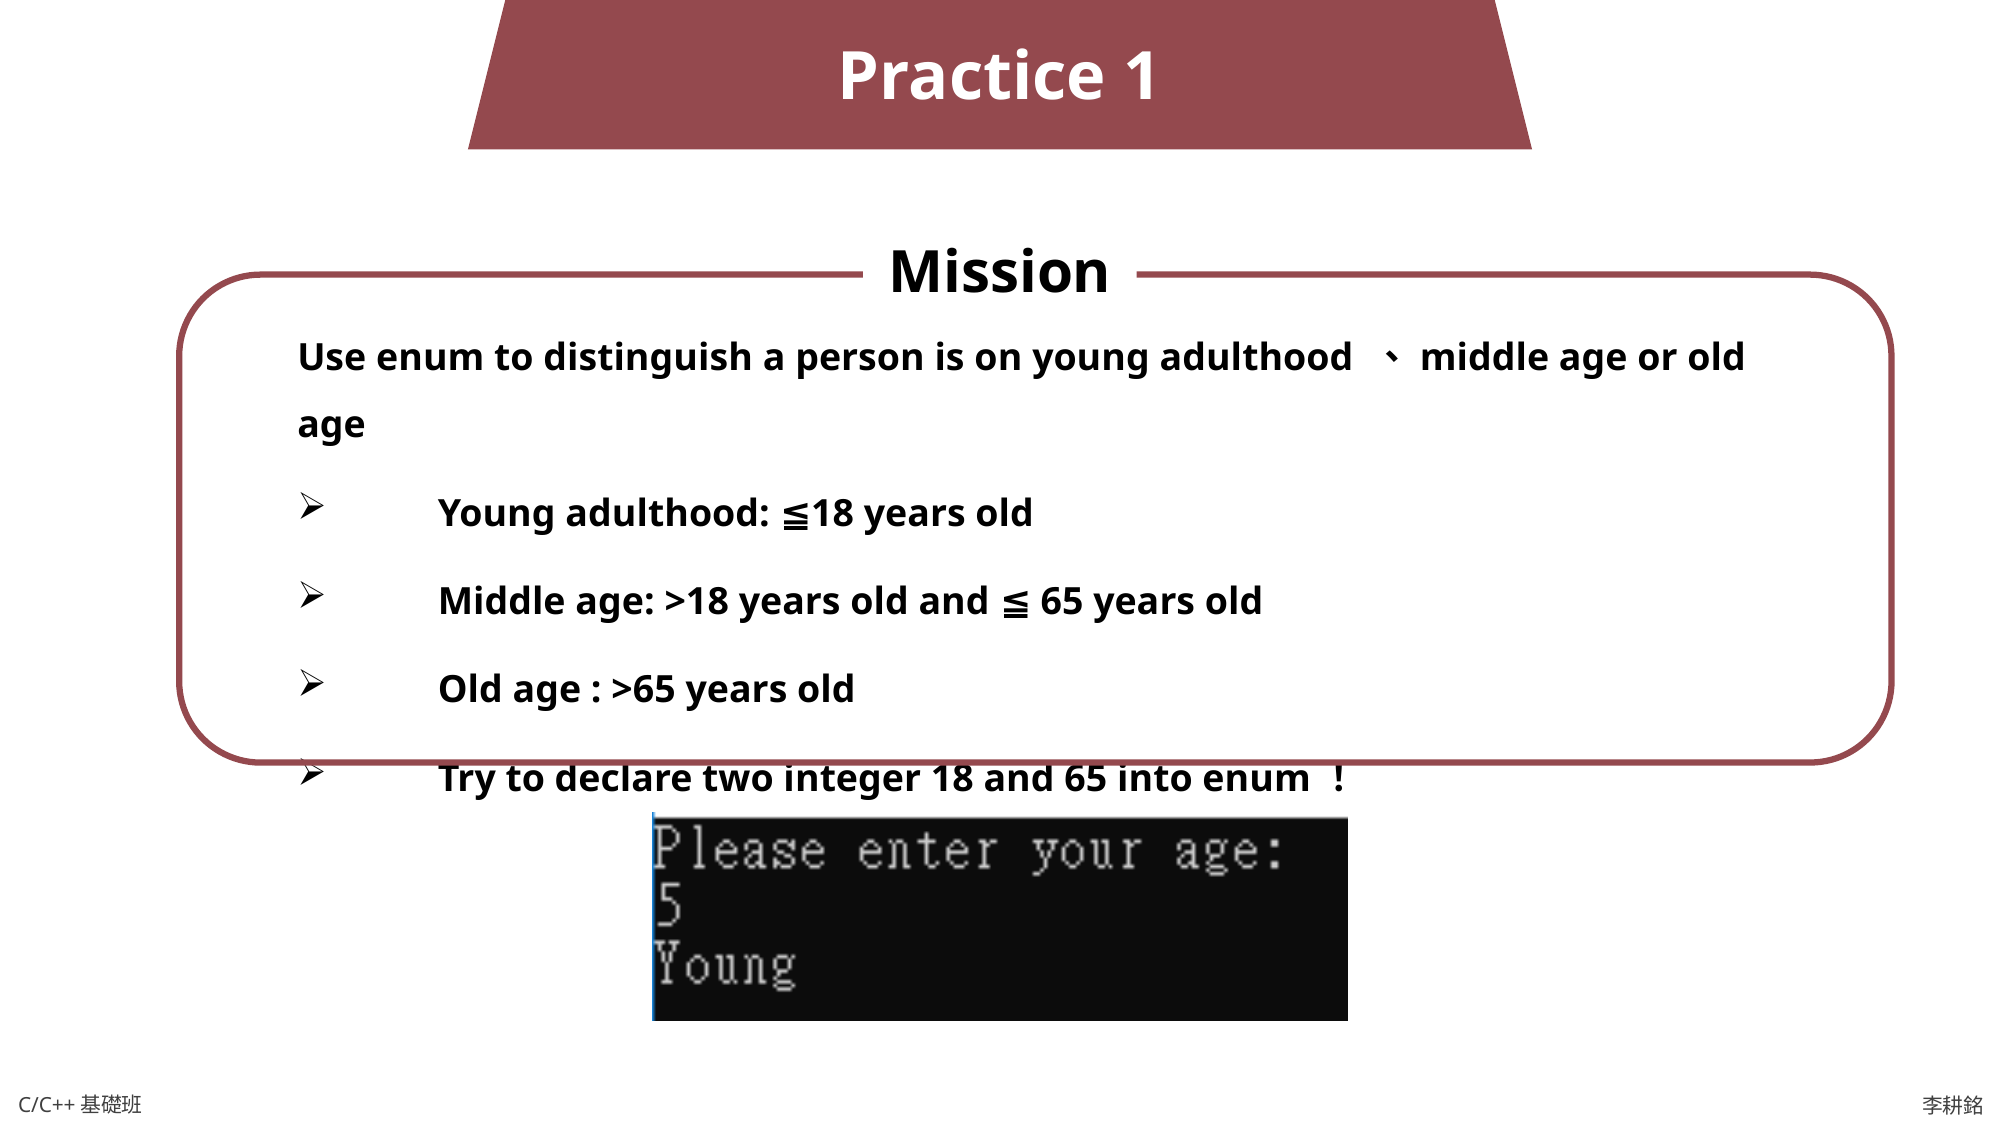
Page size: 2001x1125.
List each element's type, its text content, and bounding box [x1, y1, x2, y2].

text_box [178, 273, 1893, 764]
text_box 李耕銘 [1907, 1084, 2000, 1125]
text_box Practice 1 [823, 25, 1177, 120]
picture [652, 812, 1348, 1021]
text_box C/C++基礎班 [3, 1084, 158, 1125]
text_box Mission [863, 227, 1137, 312]
text_box [466, 0, 1534, 151]
